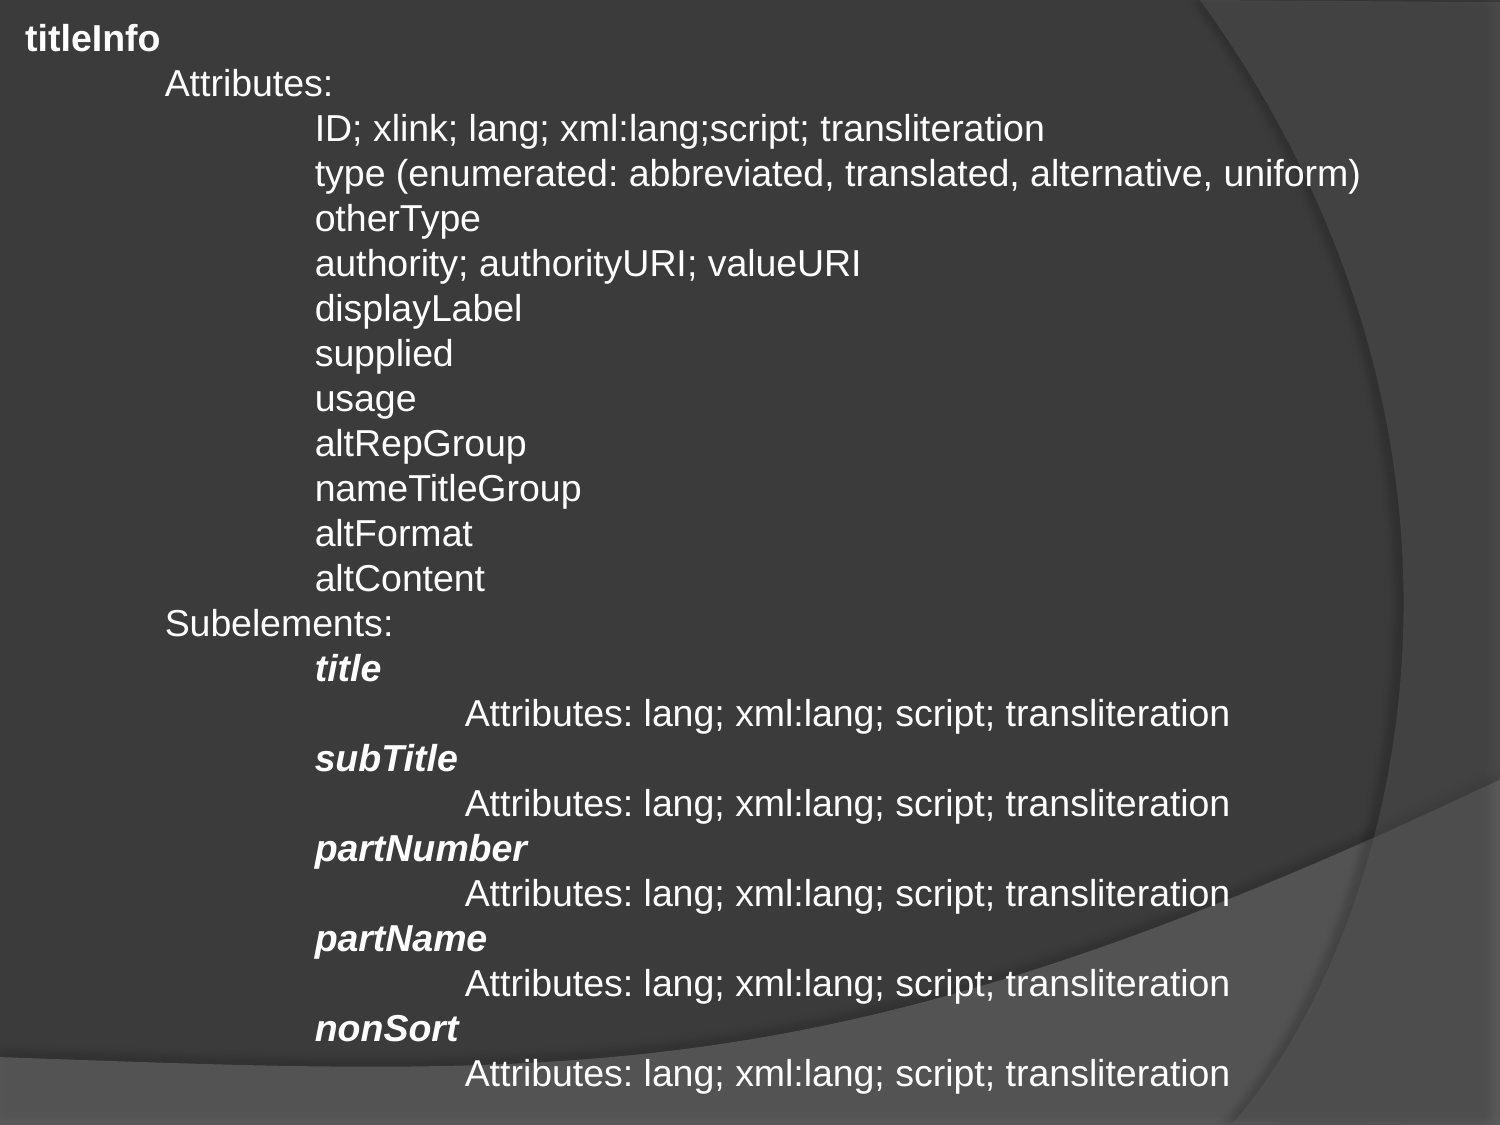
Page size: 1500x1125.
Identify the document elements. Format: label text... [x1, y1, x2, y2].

text_box titleInfo Attributes: ID; xlink; lang; xml:lang;script; transliteration type (enumerated: abbreviated, translated, alternative, uniform) otherType authority; authorityURI; valueURI displayLabel supplied usage altRepGroup nameTitleGroup altFormat altContent Subelements: title Attributes: lang; xml:lang; script; transliteration subTitle Attributes: lang; xml:lang; script; transliteration partNumber Attributes: lang; xml:lang; script; transliteration partName Attributes: lang; xml:lang; script; transliteration nonSort Attributes: lang; xml:lang; script; transliteration [0, 7, 1500, 1102]
